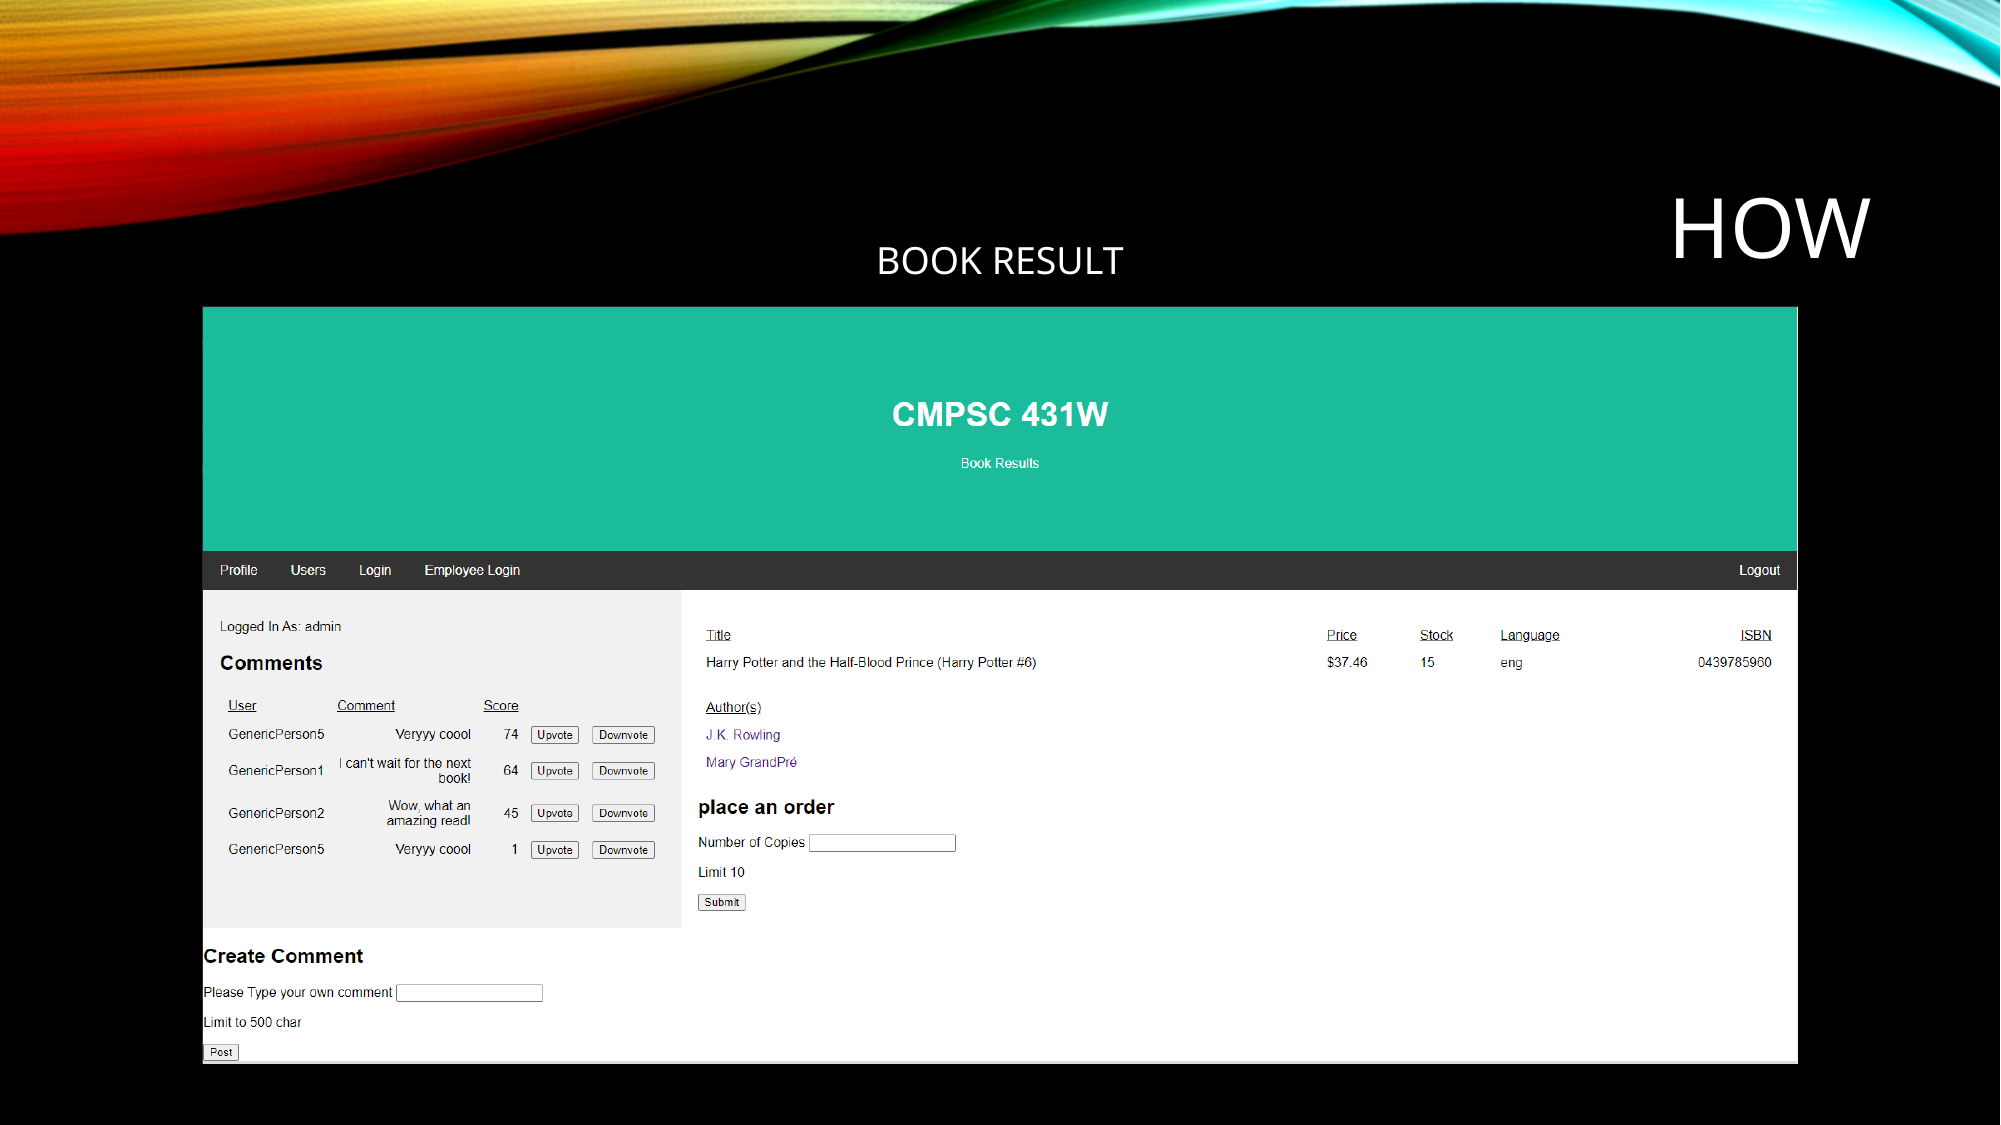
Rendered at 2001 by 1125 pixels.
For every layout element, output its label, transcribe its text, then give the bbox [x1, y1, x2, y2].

picture [201, 306, 1798, 1064]
title How [474, 125, 1888, 338]
picture [0, 0, 2000, 237]
text_box Book result [651, 217, 1348, 306]
